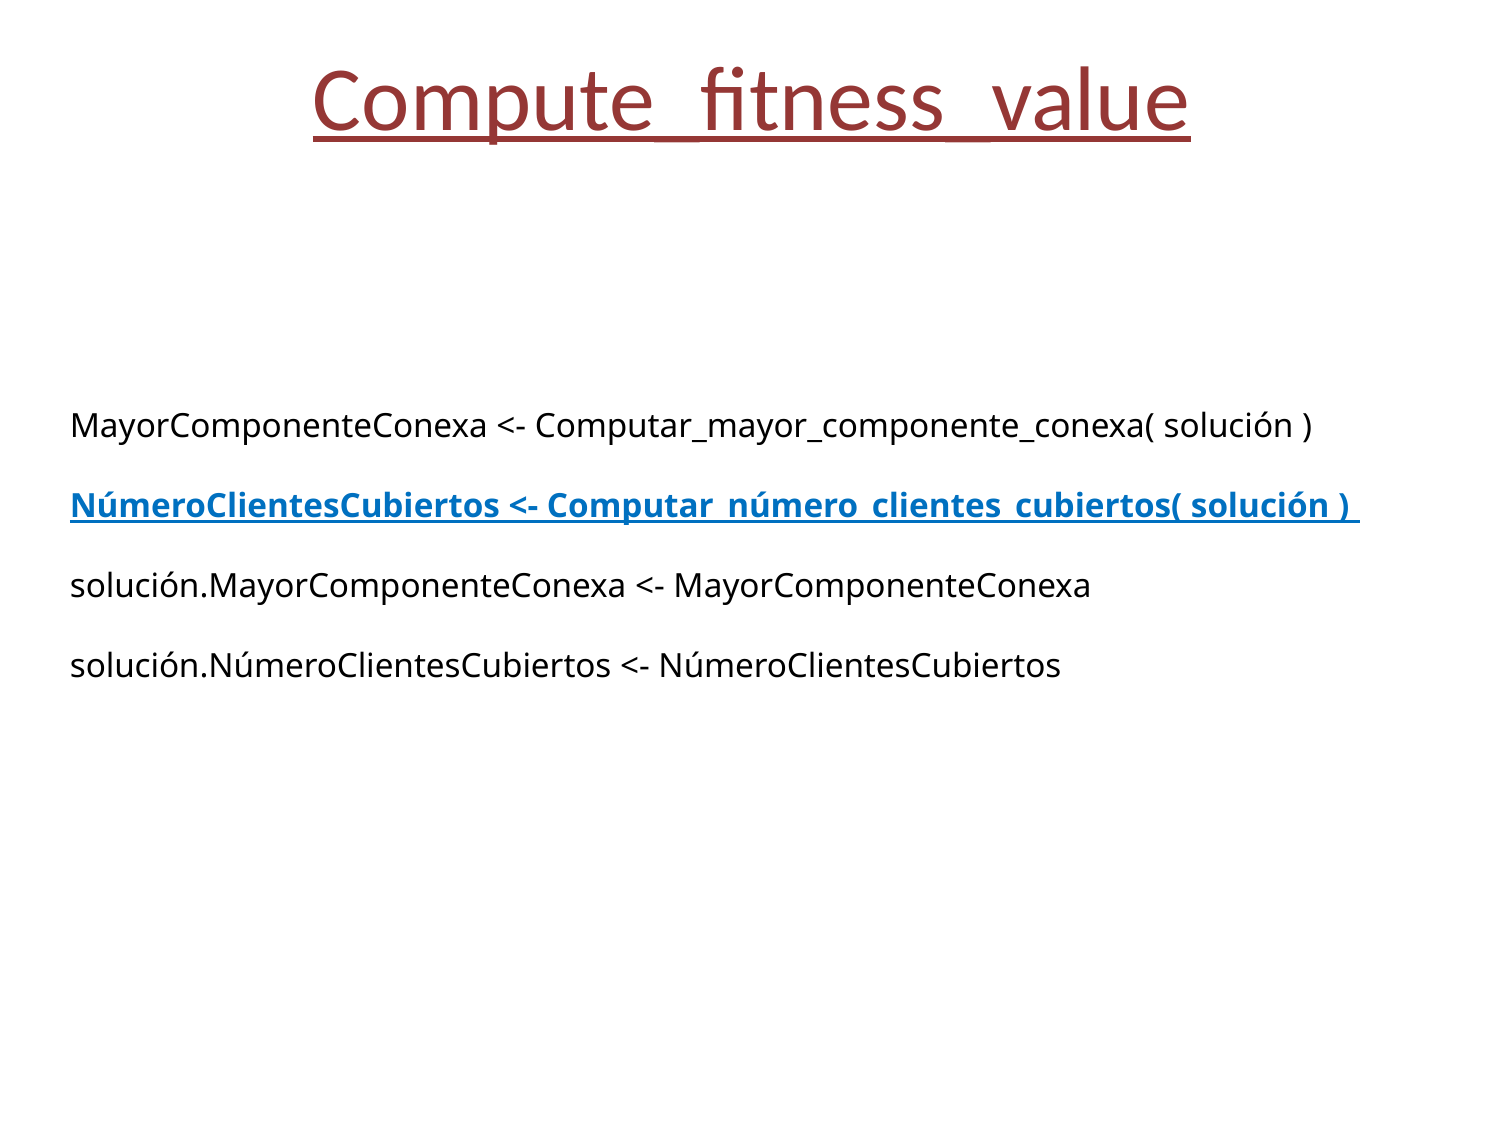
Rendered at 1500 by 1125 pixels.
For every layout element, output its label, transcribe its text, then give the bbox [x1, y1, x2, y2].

text_box MayorComponenteConexa <- Computar_mayor_componente_conexa( solución ) NúmeroClientesCubiertos <- Computar_número_clientes_cubiertos( solución ) solución.MayorComponenteConexa <- MayorComponenteConexa solución.NúmeroClientesCubiertos <- NúmeroClientesCubiertos [55, 397, 1449, 692]
title Compute_fitness_value [77, 0, 1427, 188]
